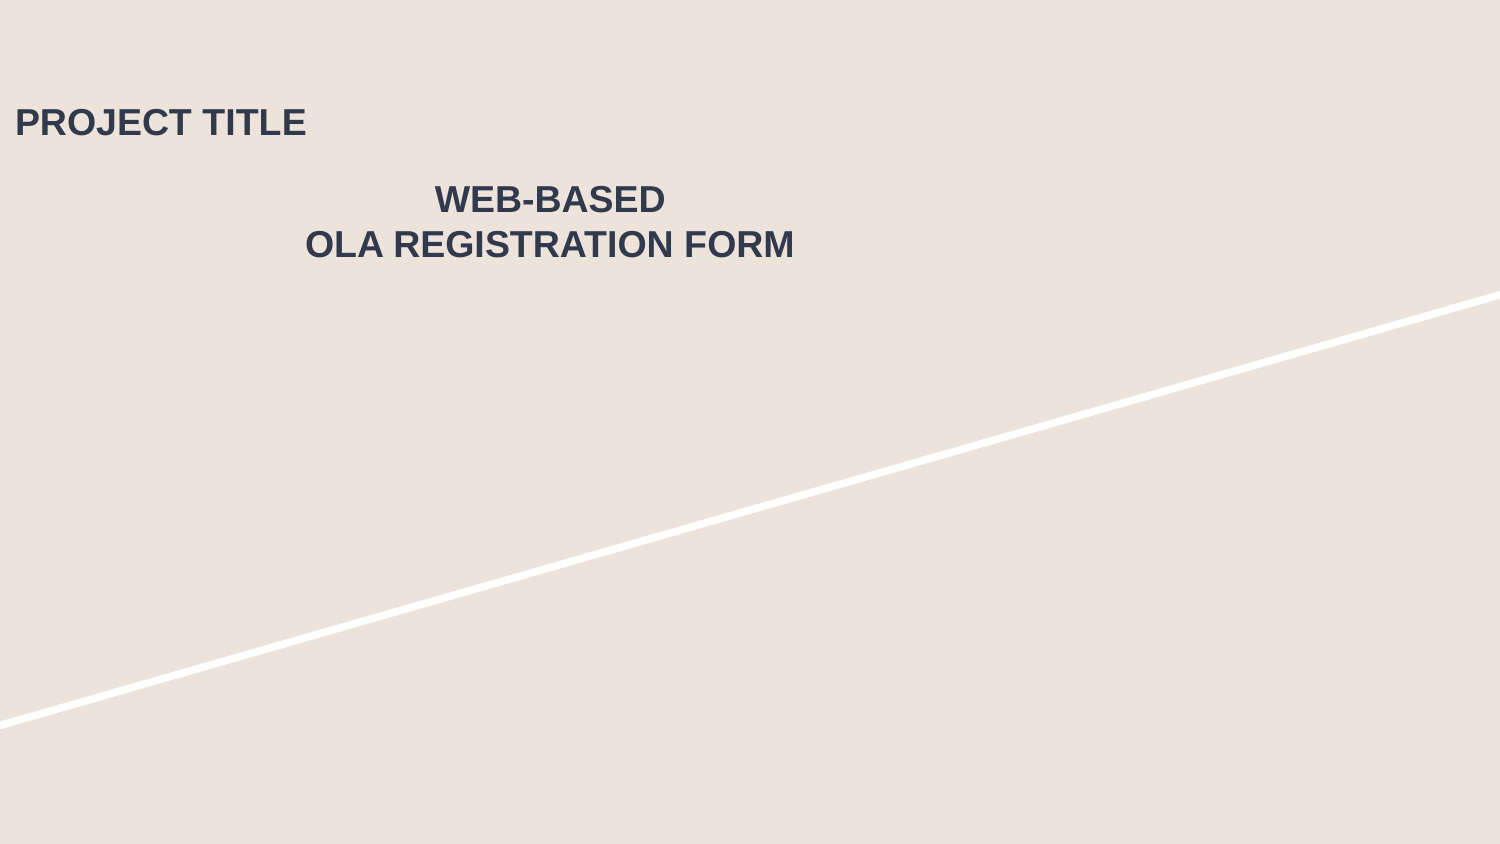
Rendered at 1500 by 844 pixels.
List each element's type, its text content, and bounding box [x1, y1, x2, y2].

text_box PROJECT TITLE [0, 83, 1500, 159]
text_box WEB-BASED OLA REGISTRATION FORM [0, 159, 1306, 280]
